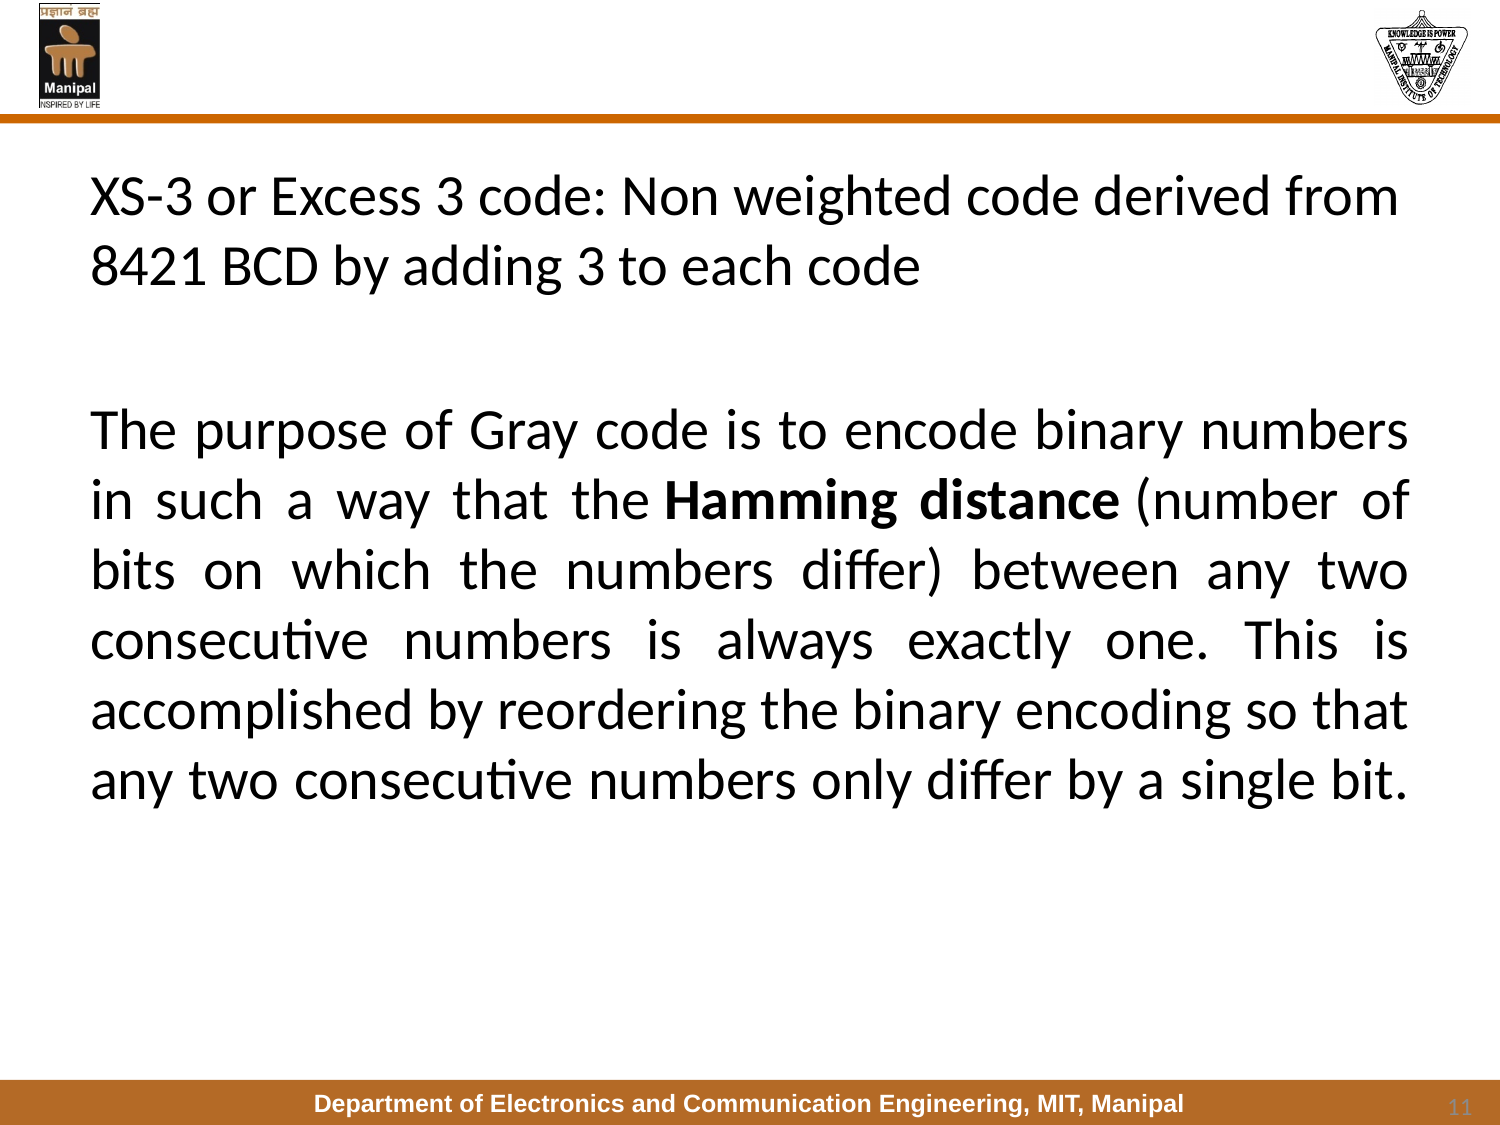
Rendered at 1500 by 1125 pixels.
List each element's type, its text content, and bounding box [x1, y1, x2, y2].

list XS-3 or Excess 3 code: Non weighted code derived from 8421 BCD by adding 3 to each code The purpose of Gray code is to encode binary numbers in such a way that the Hamming distance (number of bits on which the numbers differ) between any two consecutive numbers is always exactly one. This is accomplished by reordering the binary encoding so that any two consecutive numbers only differ by a single bit. [75, 149, 1425, 1005]
picture [39, 3, 100, 108]
slide_number 11 [1137, 1074, 1488, 1125]
